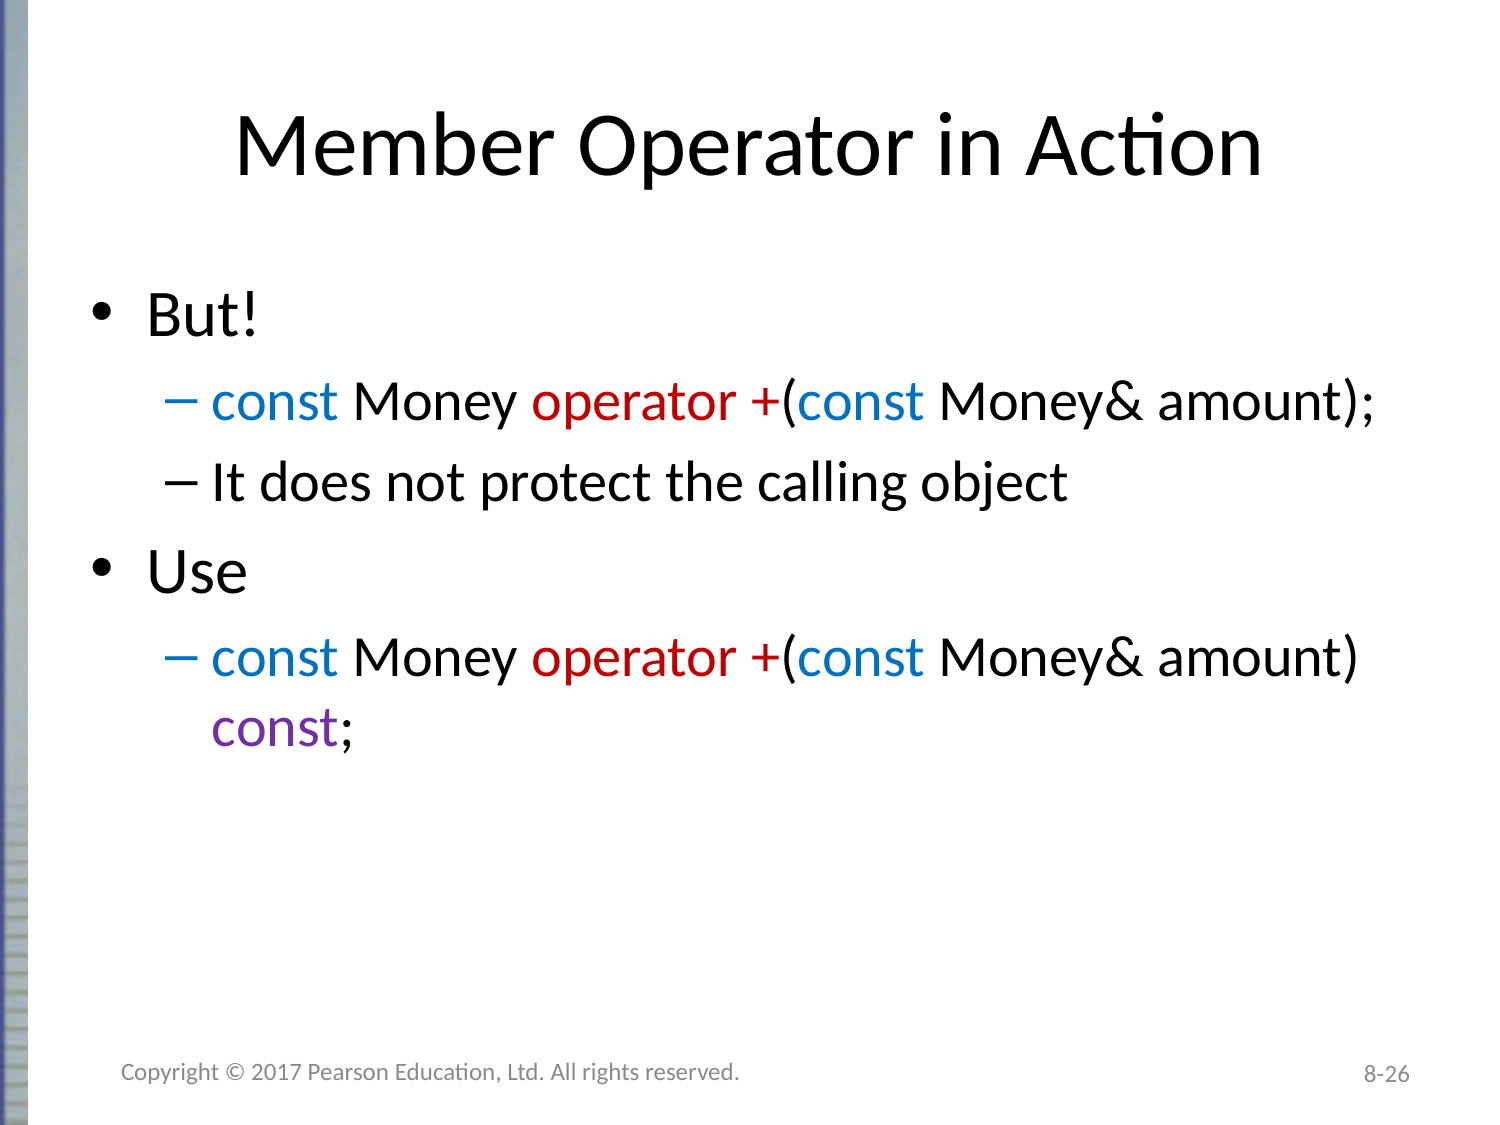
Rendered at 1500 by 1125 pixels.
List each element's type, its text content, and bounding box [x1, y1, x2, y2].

list But! const Money operator +(const Money& amount); It does not protect the calling object Use const Money operator +(const Money& amount) const; [75, 262, 1425, 1005]
slide_number 8-26 [1074, 1042, 1425, 1103]
title Member Operator in Action [75, 45, 1425, 233]
picture [0, 0, 28, 1125]
footer Copyright © 2017 Pearson Education, Ltd. All rights reserved. [75, 1040, 788, 1100]
